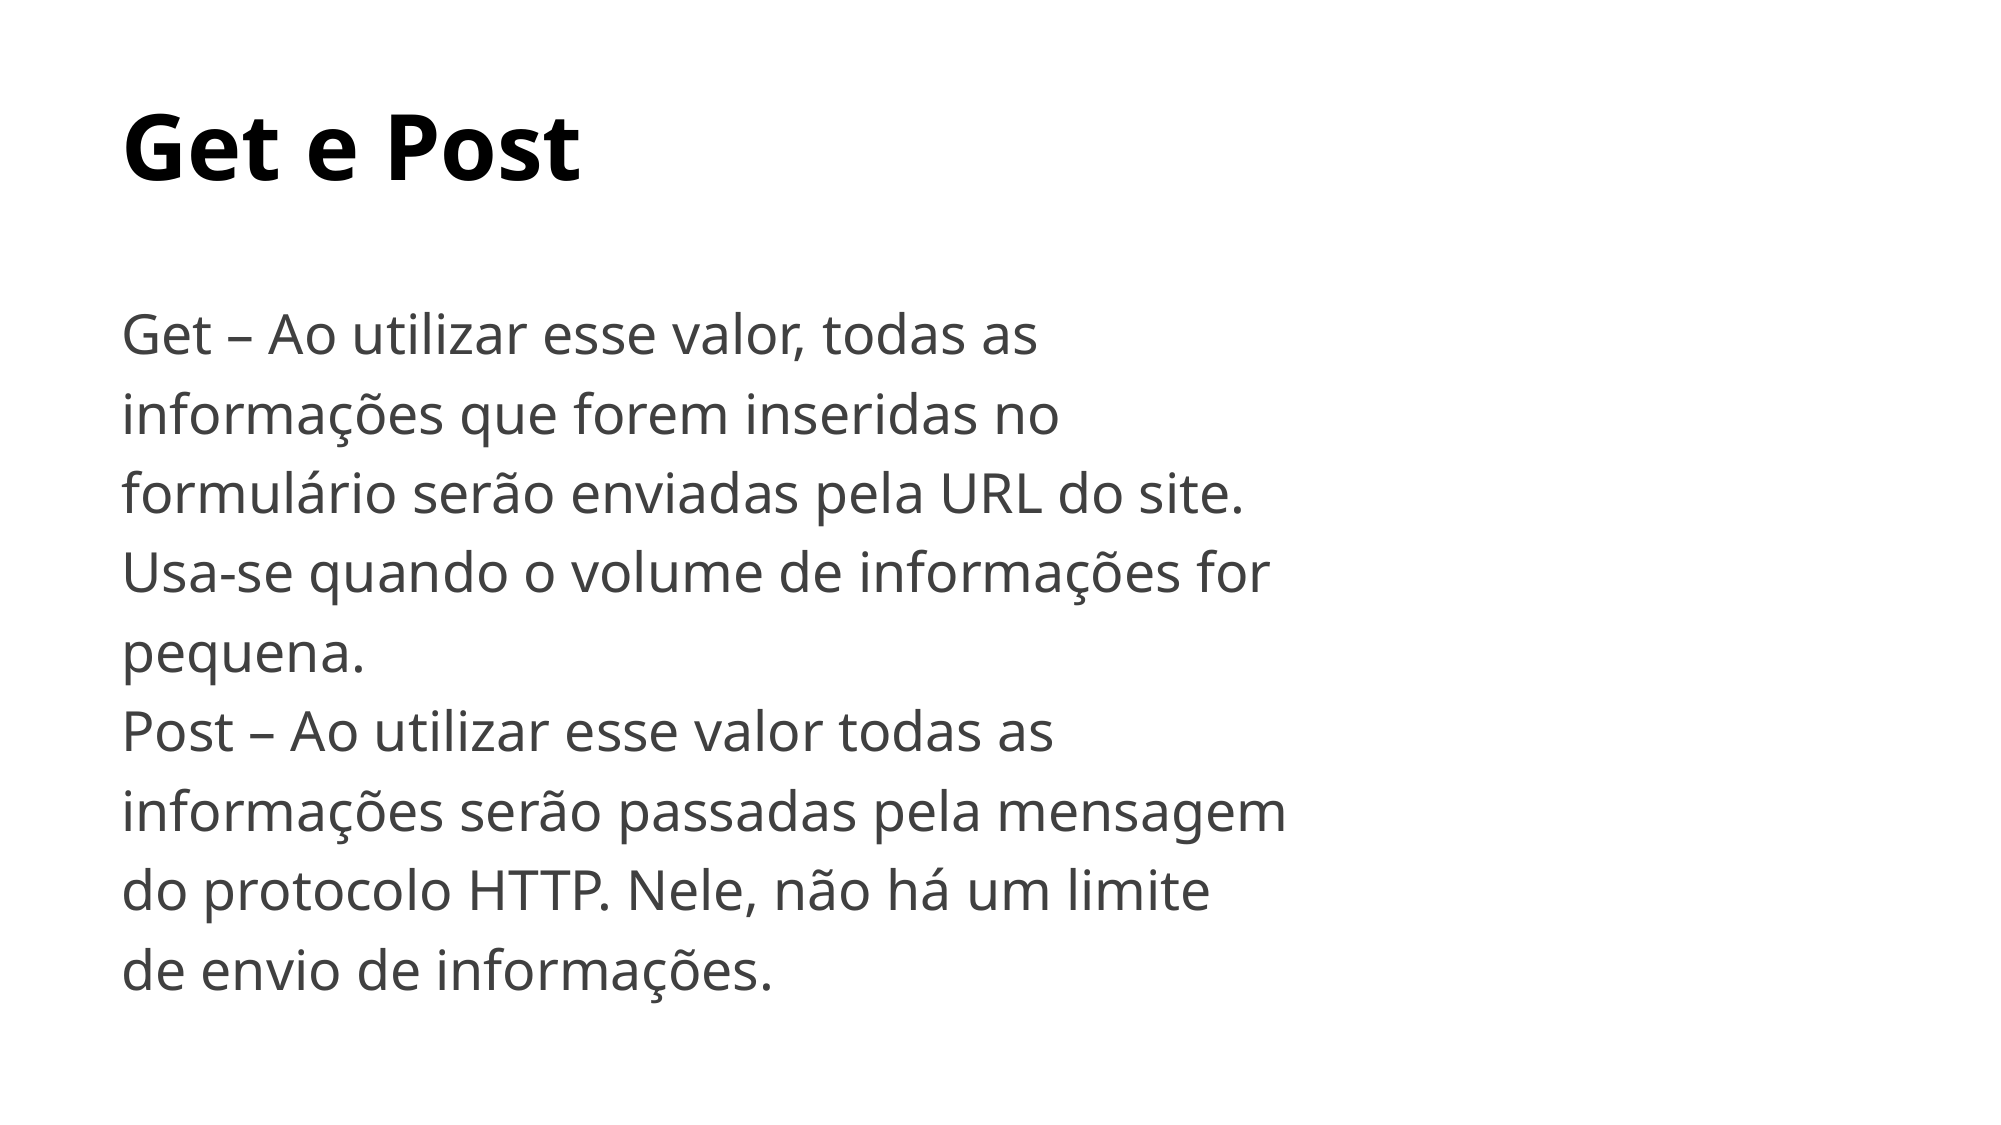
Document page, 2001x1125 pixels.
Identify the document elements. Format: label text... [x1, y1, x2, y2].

title Get e Post [106, 42, 1832, 260]
list Get – Ao utilizar esse valor, todas as informações que forem inseridas no formulário serão enviadas pela URL do site. Usa-se quando o volume de informações for pequena. Post – Ao utilizar esse valor todas as informações serão passadas pela mensagem do protocolo HTTP. Nele, não há um limite de envio de informações. [106, 299, 1832, 1014]
